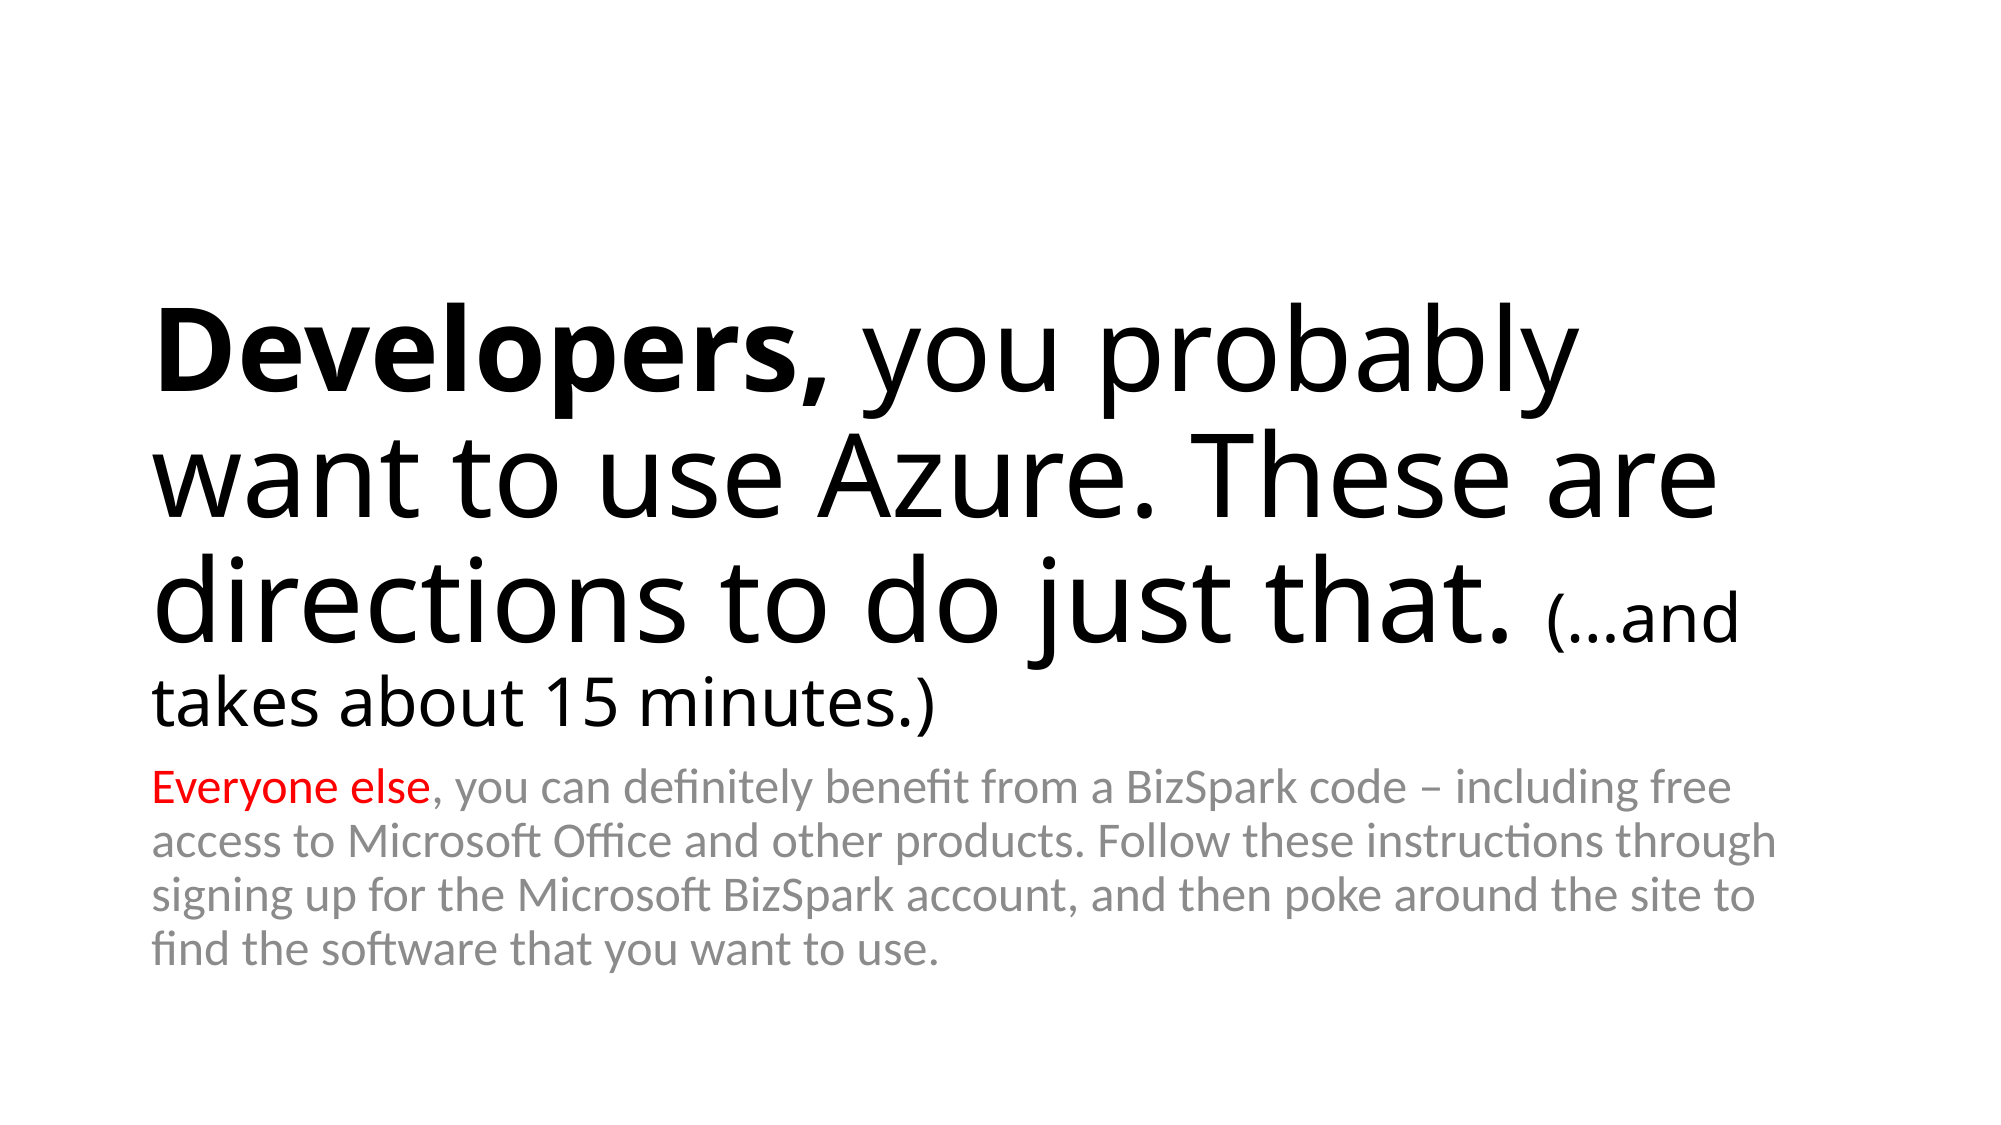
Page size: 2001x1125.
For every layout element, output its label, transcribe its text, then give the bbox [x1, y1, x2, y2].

list Everyone else, you can definitely benefit from a BizSpark code – including free access to Microsoft Office and other products. Follow these instructions through signing up for the Microsoft BizSpark account, and then poke around the site to find the software that you want to use. [136, 752, 1862, 999]
title Developers, you probably want to use Azure. These are directions to do just that. (…and takes about 15 minutes.) [136, 280, 1862, 749]
